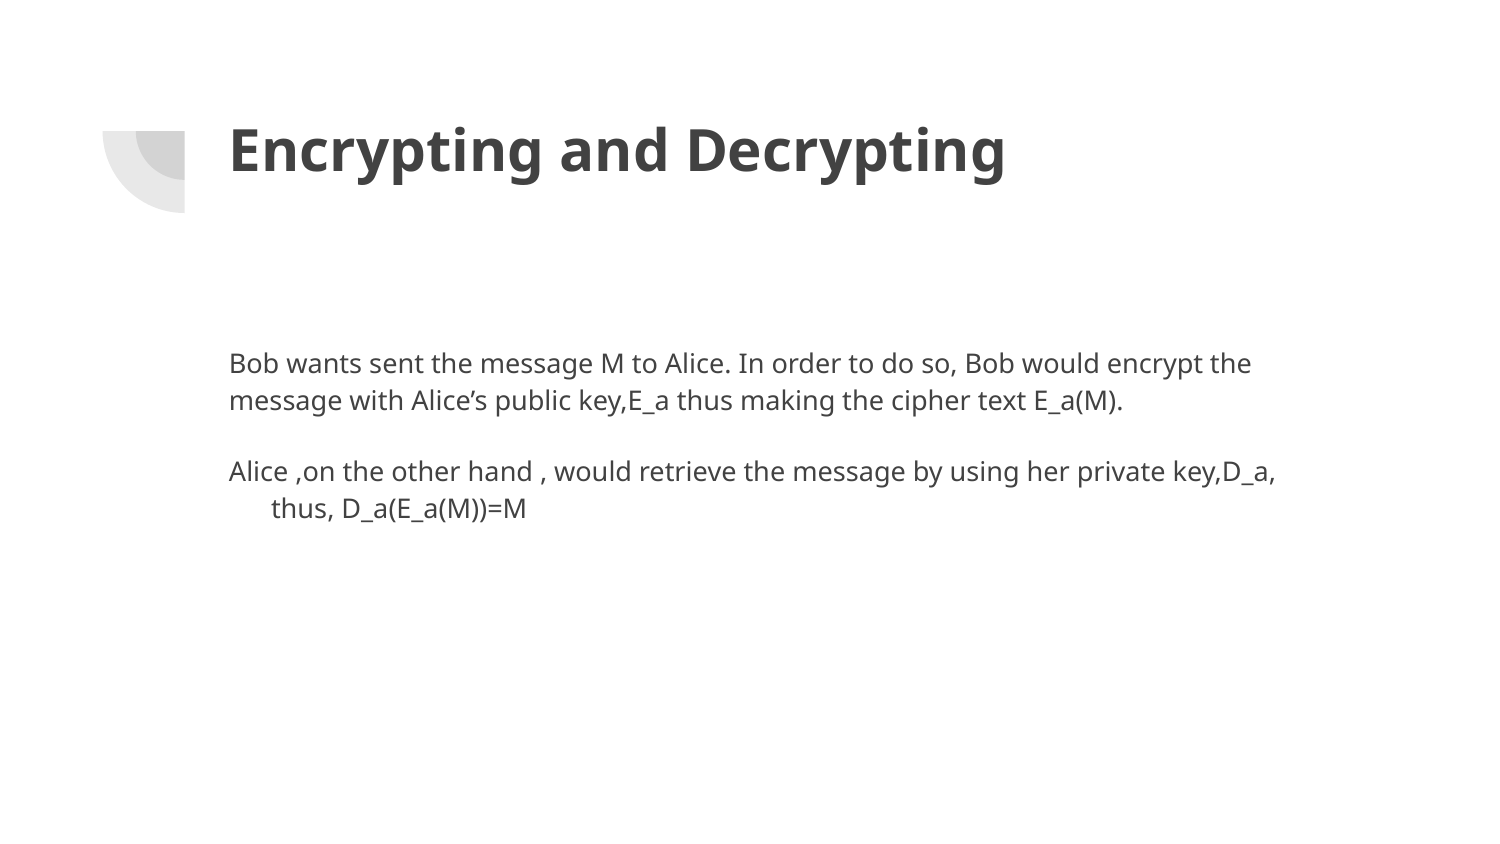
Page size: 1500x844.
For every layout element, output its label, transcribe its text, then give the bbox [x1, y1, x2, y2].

list Bob wants sent the message M to Alice. In order to do so, Bob would encrypt the message with Alice’s public key,E_a thus making the cipher text E_a(M). Alice ,on the other hand , would retrieve the message by using her private key,D_a, thus, D_a(E_a(M))=M [213, 326, 1368, 744]
title Encrypting and Decrypting [213, 98, 1368, 263]
